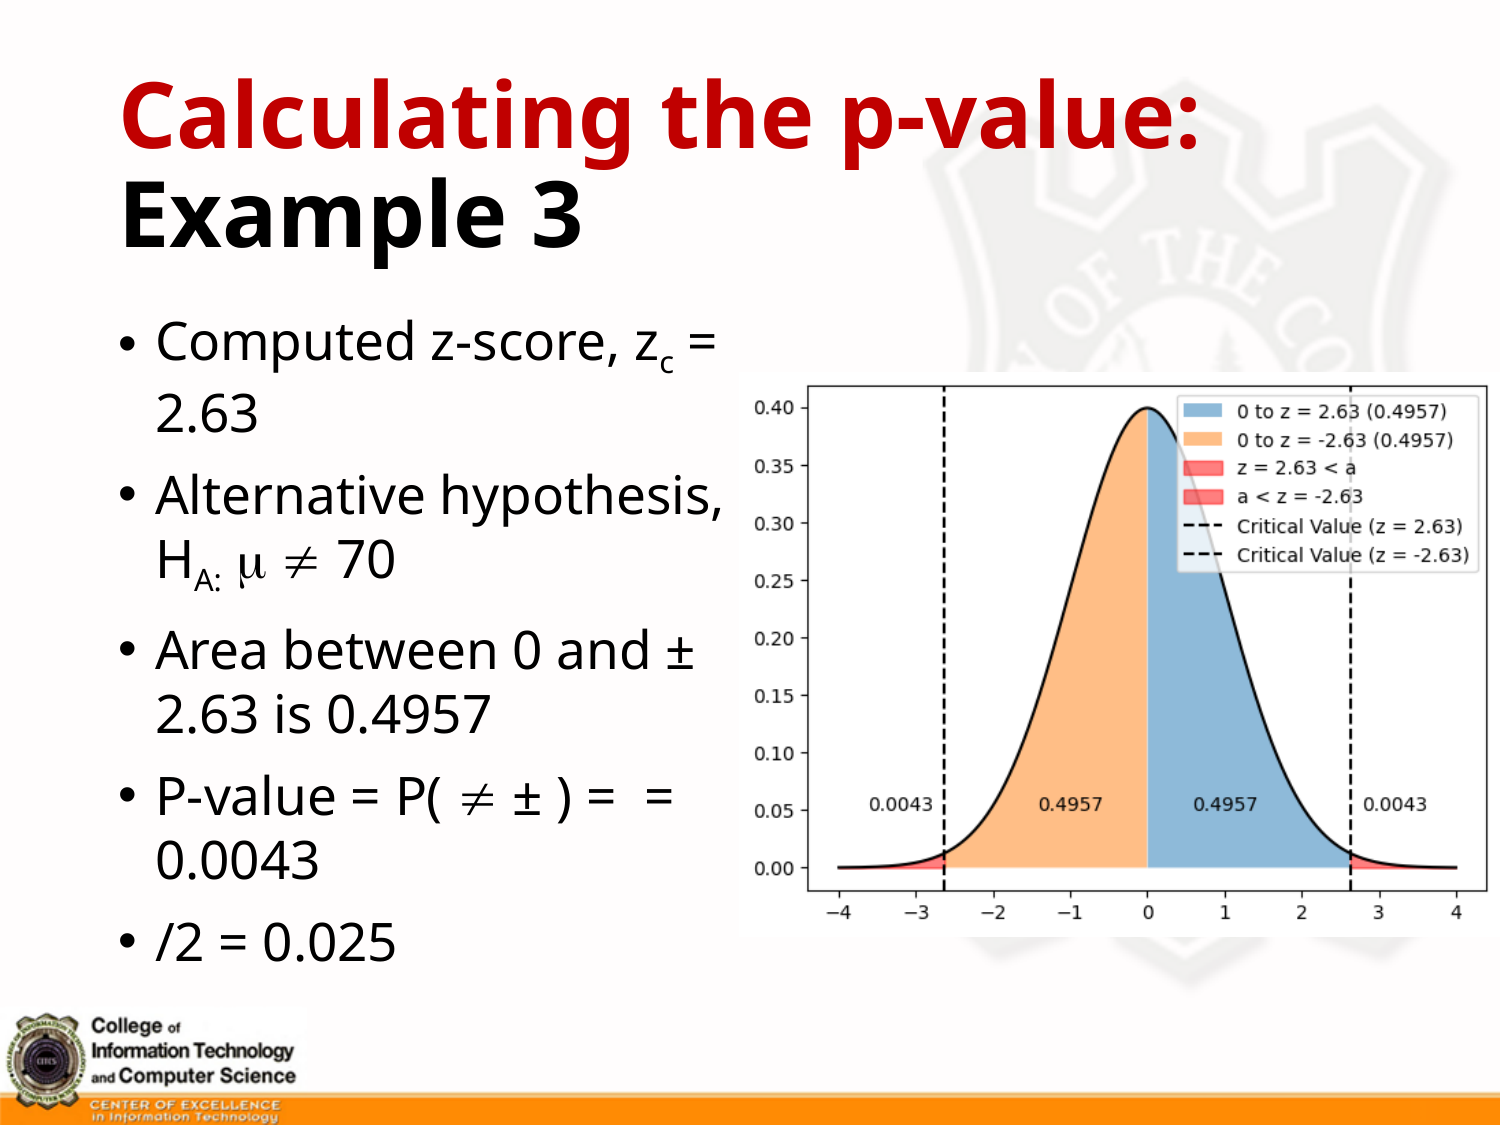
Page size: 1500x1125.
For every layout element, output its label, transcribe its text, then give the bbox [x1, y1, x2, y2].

title Calculating the p-value: Example 3 [103, 59, 1397, 278]
picture [0, 0, 1500, 1125]
